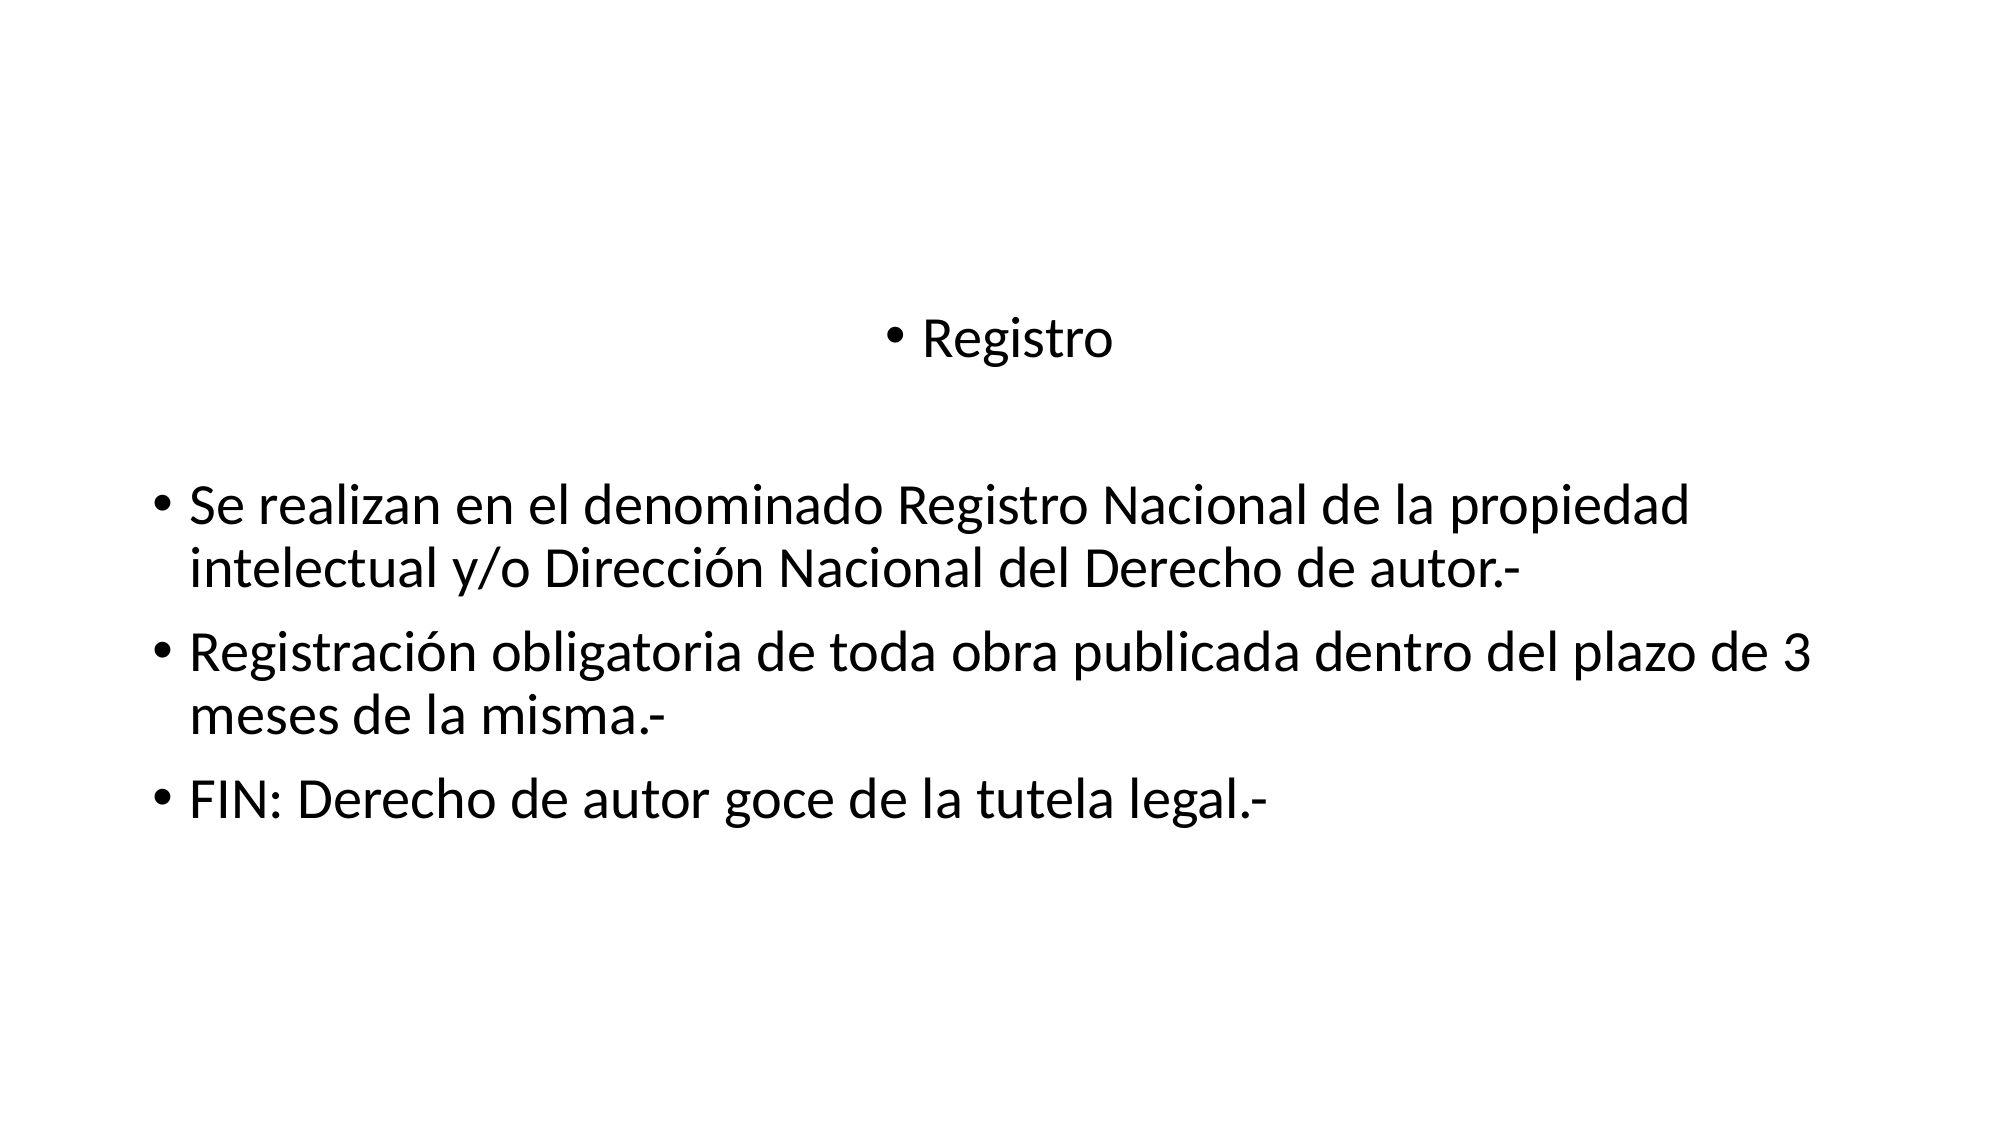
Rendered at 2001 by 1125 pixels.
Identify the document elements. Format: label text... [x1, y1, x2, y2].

list Registro Se realizan en el denominado Registro Nacional de la propiedad intelectual y/o Dirección Nacional del Derecho de autor.- Registración obligatoria de toda obra publicada dentro del plazo de 3 meses de la misma.- FIN: Derecho de autor goce de la tutela legal.- [137, 299, 1863, 1014]
